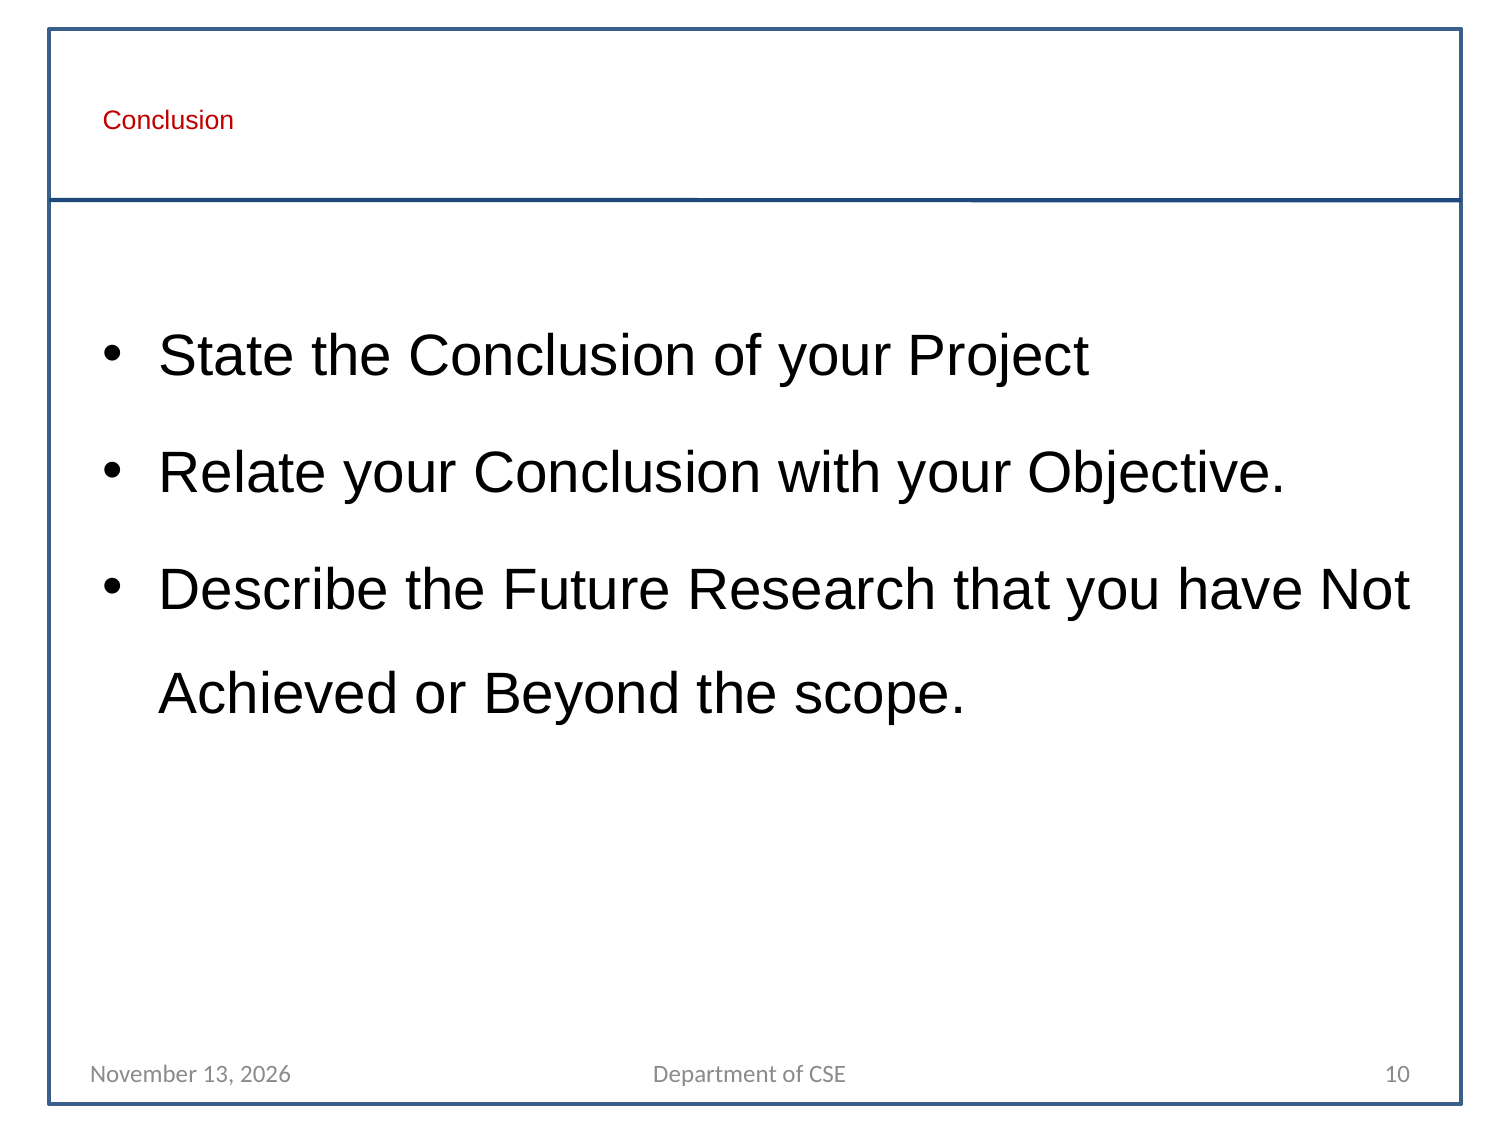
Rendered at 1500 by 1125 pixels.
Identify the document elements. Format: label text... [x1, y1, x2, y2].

list State the Conclusion of your Project Relate your Conclusion with your Objective. Describe the Future Research that you have Not Achieved or Beyond the scope. [87, 275, 1438, 1018]
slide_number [75, 1042, 425, 1103]
title Conclusion [87, 62, 1438, 175]
slide_number 10 [1074, 1042, 1425, 1103]
footer Department of CSE [512, 1042, 988, 1103]
